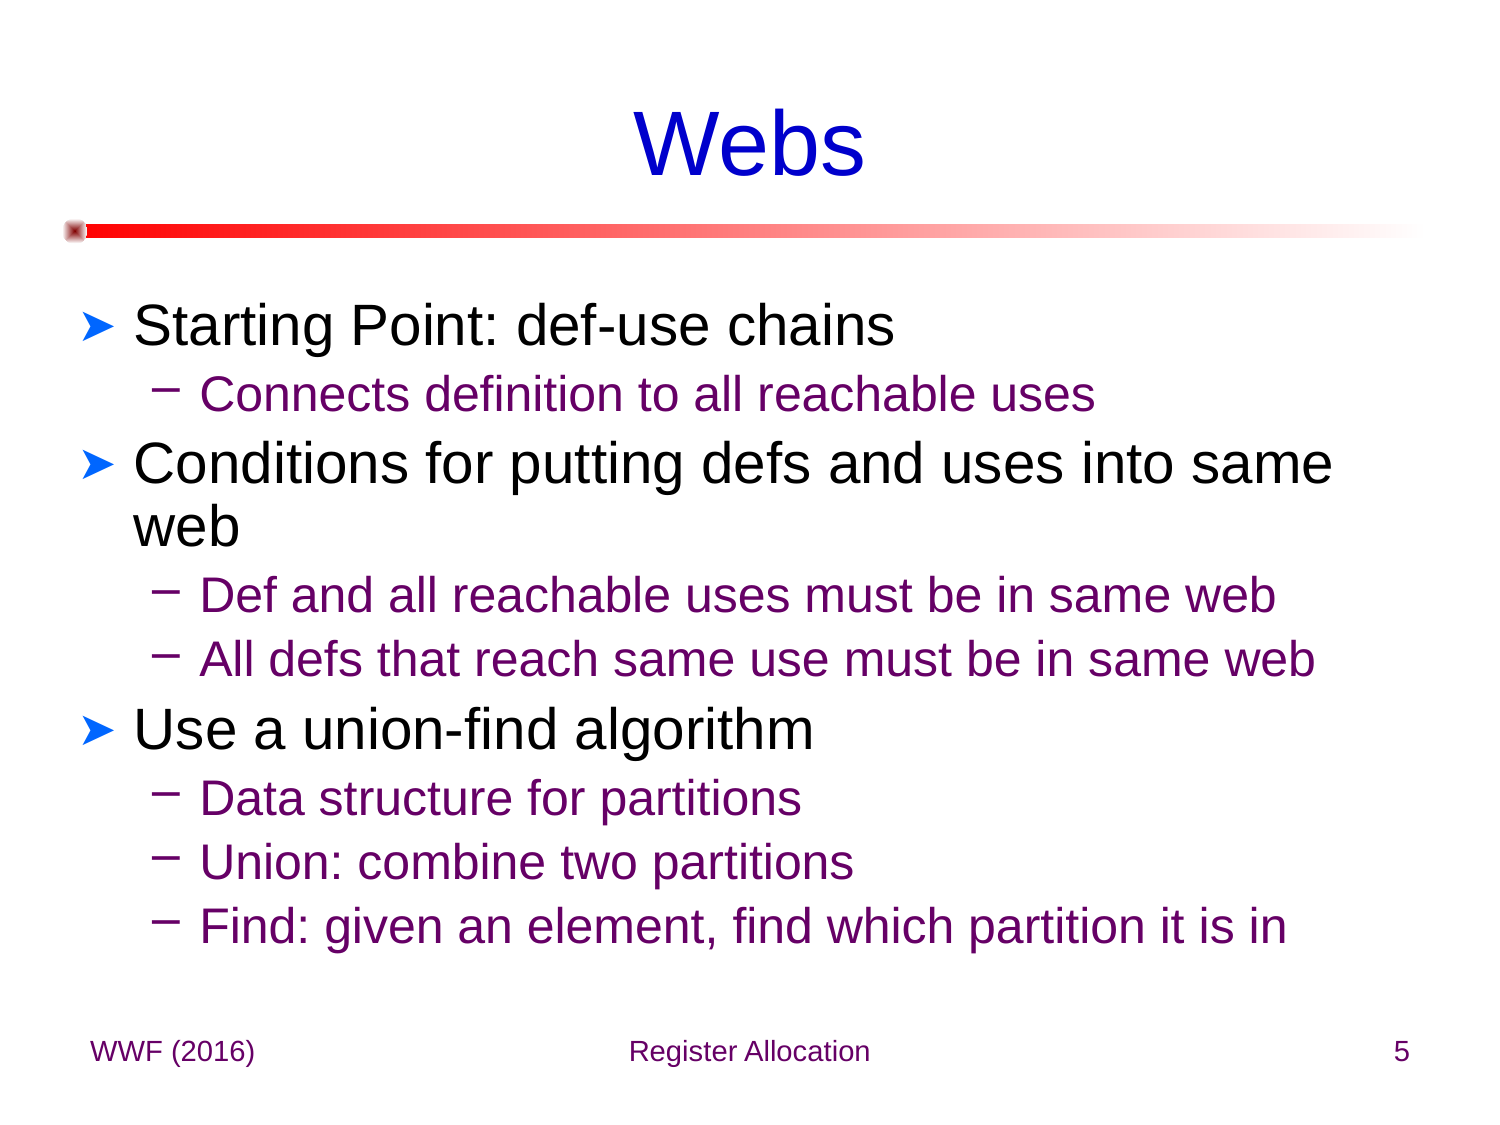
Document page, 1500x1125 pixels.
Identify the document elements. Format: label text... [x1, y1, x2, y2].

slide_number WWF (2016) [75, 1024, 425, 1103]
footer Register Allocation [512, 1024, 988, 1103]
title Webs [75, 45, 1425, 233]
list Starting Point: def-use chains Connects definition to all reachable uses Conditions for putting defs and uses into same web Def and all reachable uses must be in same web All defs that reach same use must be in same web Use a union-find algorithm Data structure for partitions Union: combine two partitions Find: given an element, find which partition it is in [62, 287, 1463, 1013]
slide_number 5 [1074, 1024, 1425, 1103]
